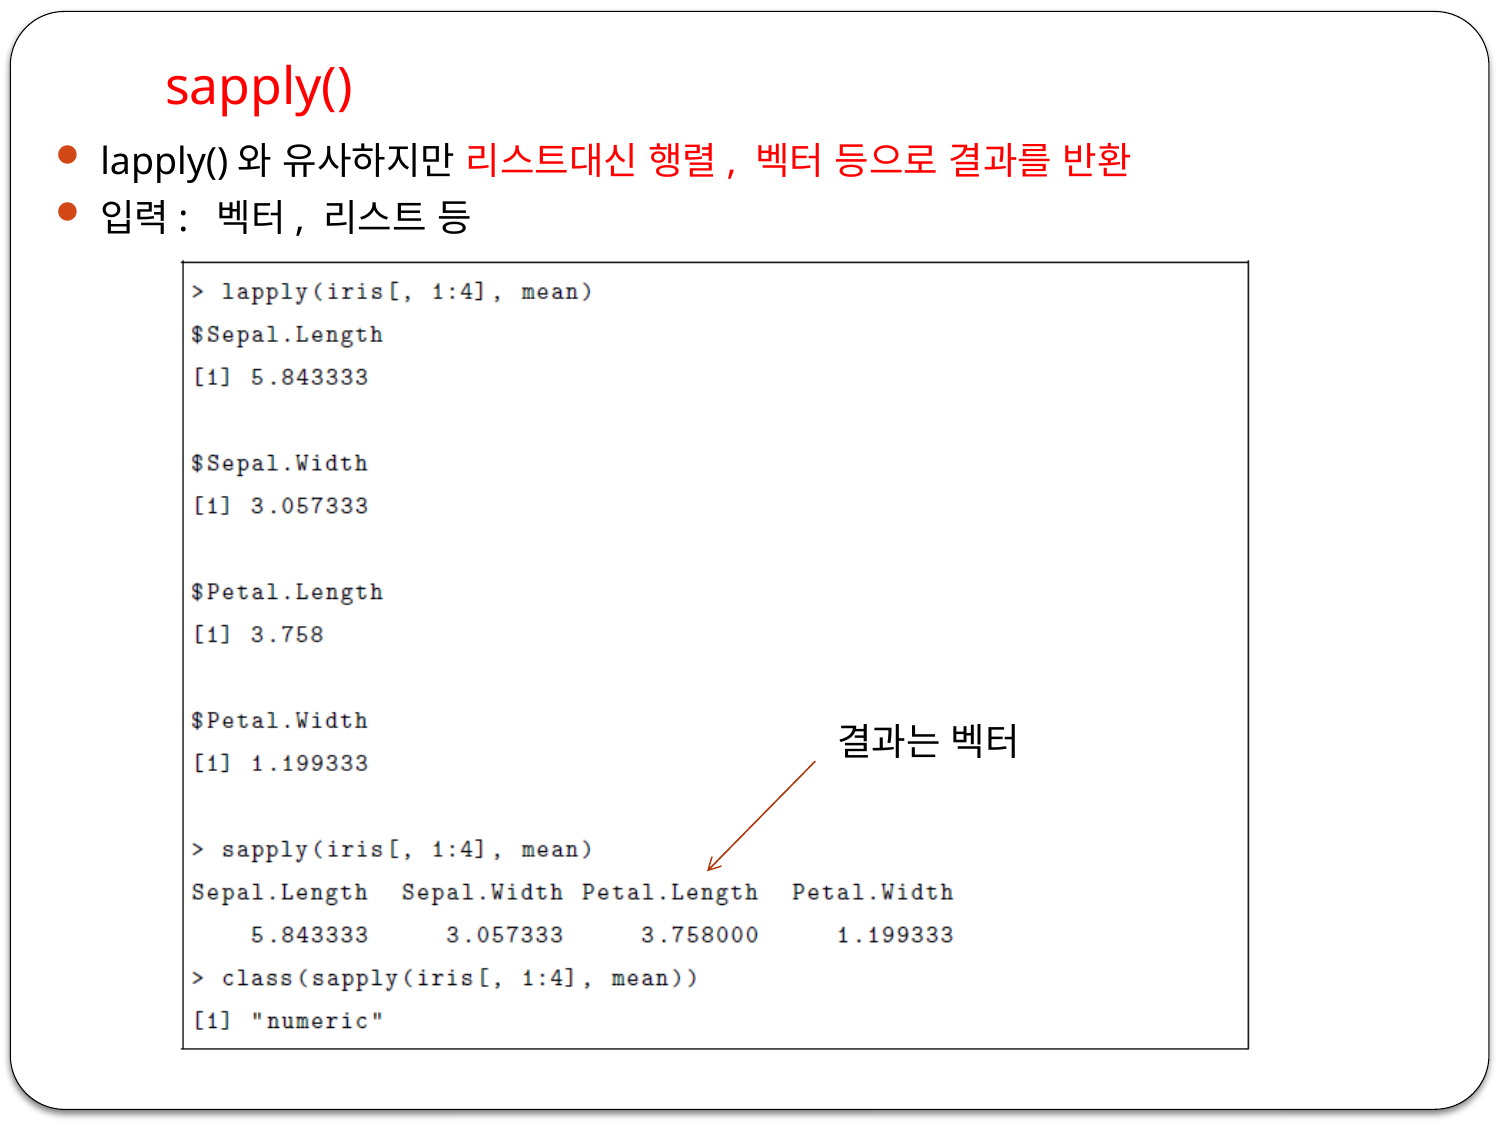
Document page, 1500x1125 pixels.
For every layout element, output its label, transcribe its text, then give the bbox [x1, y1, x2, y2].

title sapply() [150, 45, 1425, 129]
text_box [174, 249, 1266, 1058]
list lapply()와 유사하지만 리스트대신 행렬, 벡터 등으로 결과를 반환 입력: 벡터, 리스트 등 [40, 129, 1482, 1026]
